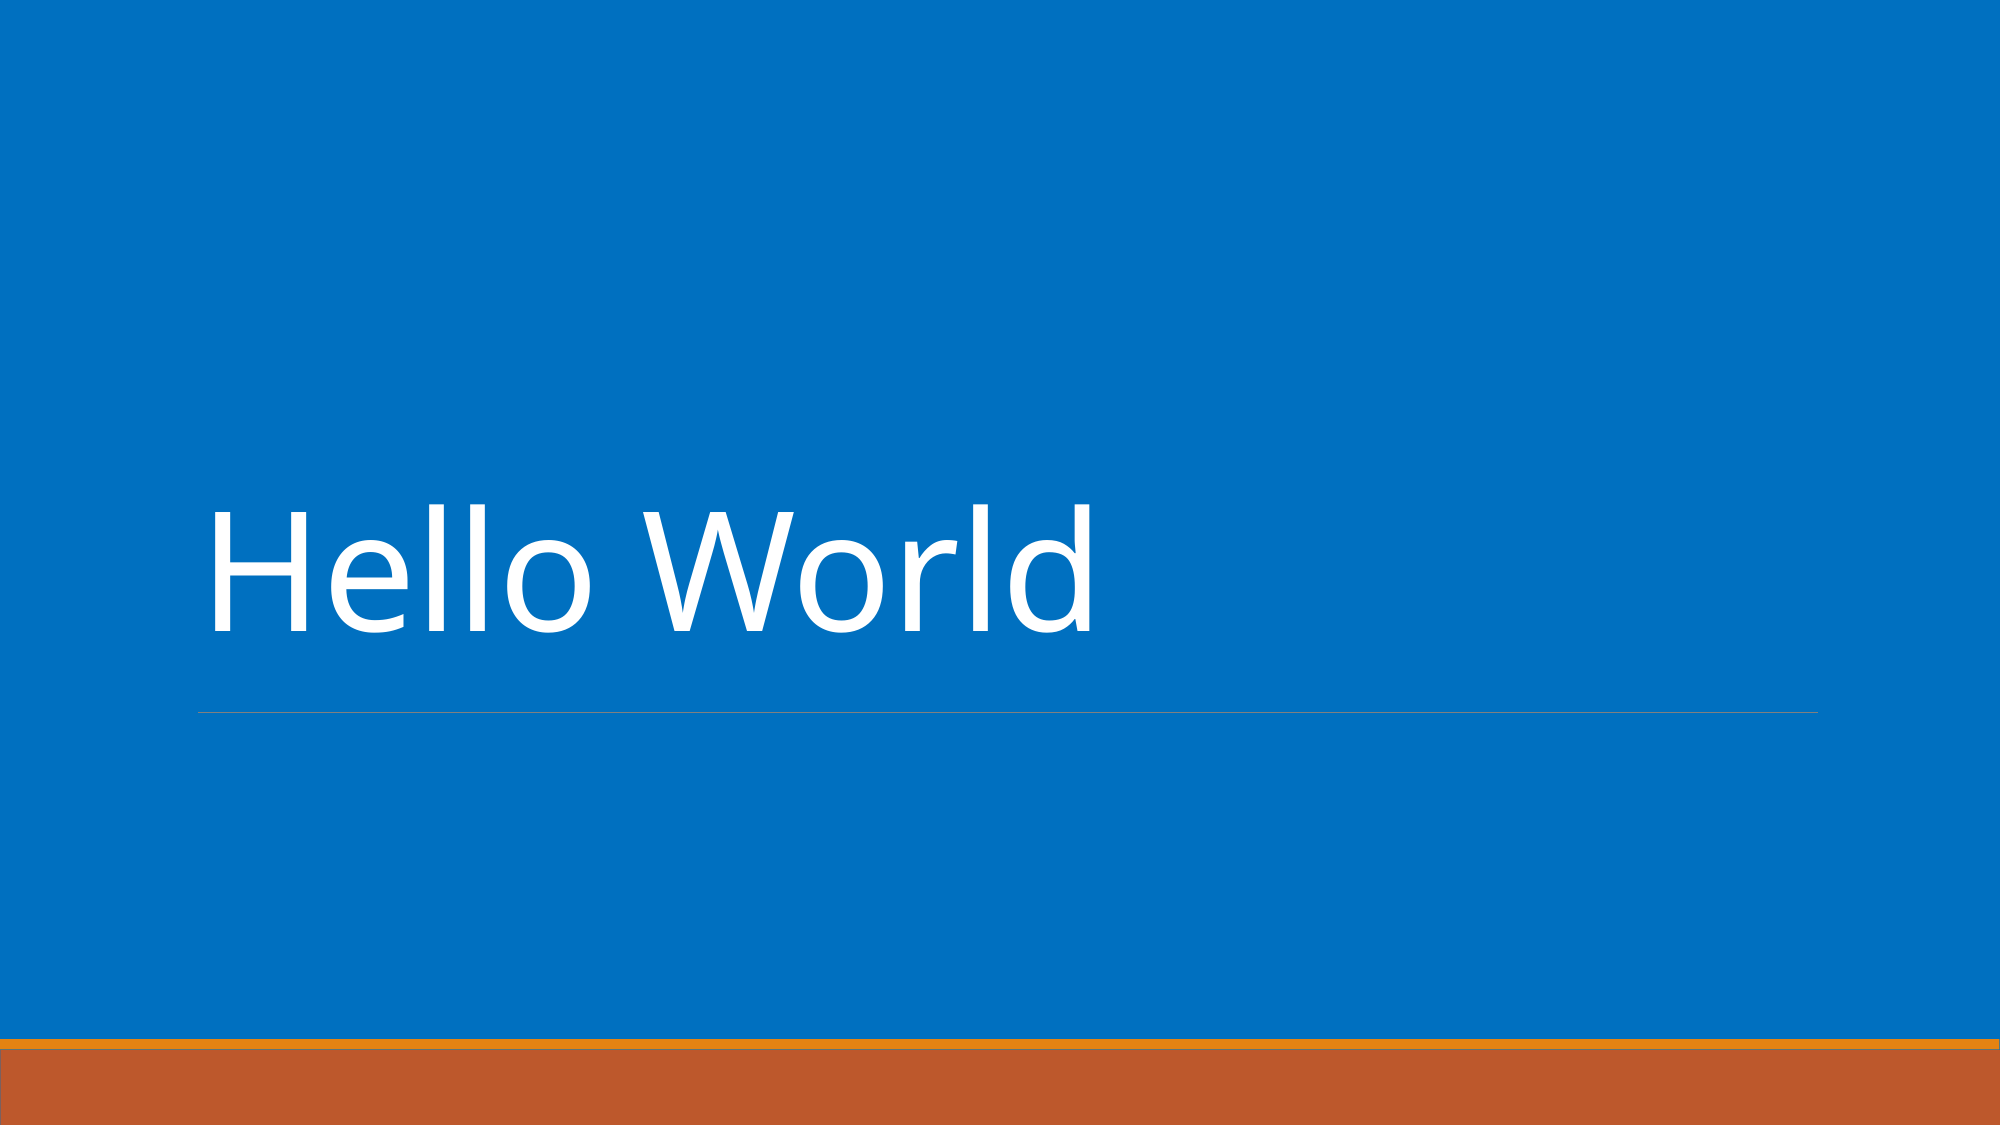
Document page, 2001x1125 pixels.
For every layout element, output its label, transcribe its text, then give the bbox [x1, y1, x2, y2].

title Hello World [184, 88, 1835, 674]
